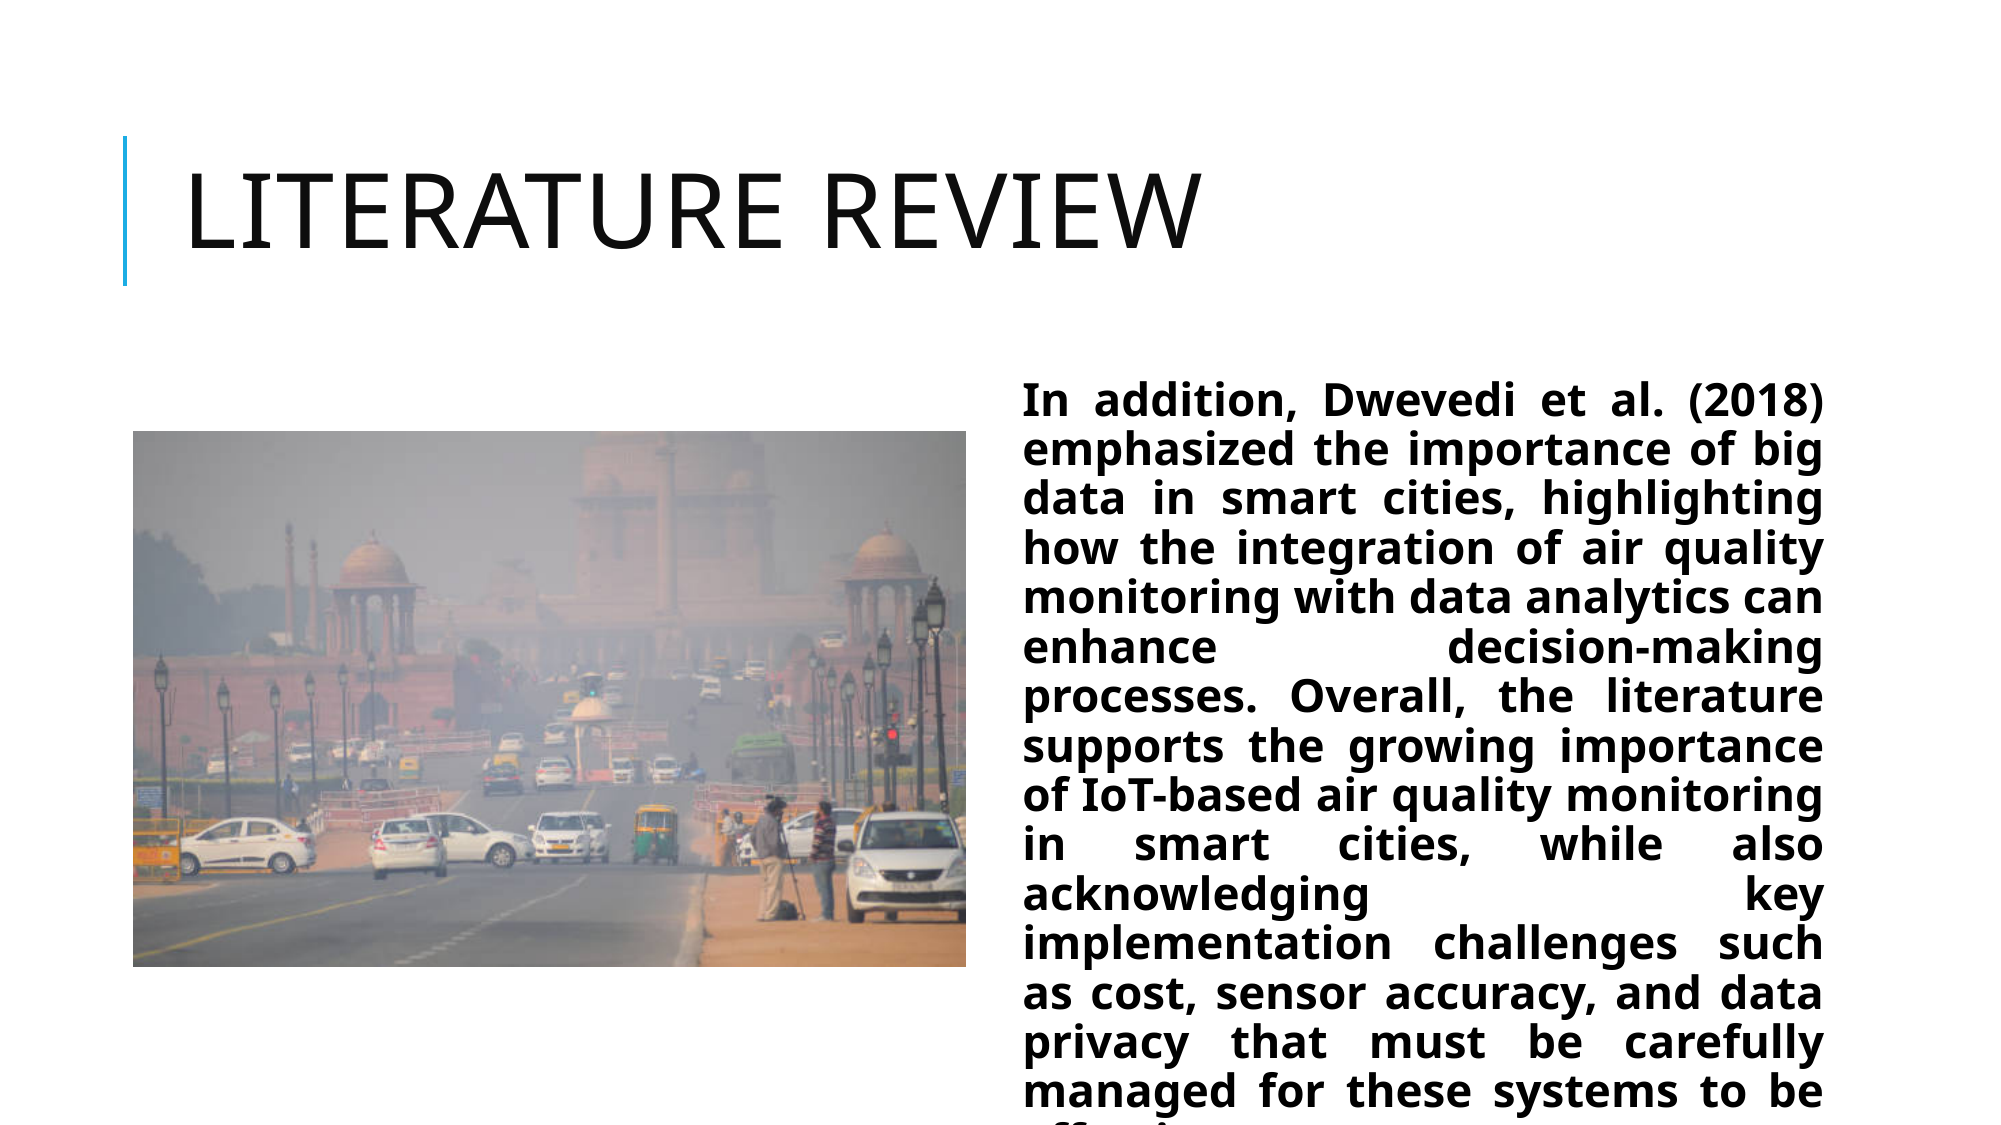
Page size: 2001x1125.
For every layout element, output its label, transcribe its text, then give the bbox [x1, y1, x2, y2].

title Literature review [168, 96, 1763, 342]
picture [132, 430, 966, 967]
list In addition, Dwevedi et al. (2018) emphasized the importance of big data in smart cities, highlighting how the integration of air quality monitoring with data analytics can enhance decision-making processes. Overall, the literature supports the growing importance of IoT-based air quality monitoring in smart cities, while also acknowledging key implementation challenges such as cost, sensor accuracy, and data privacy that must be carefully managed for these systems to be effective. [999, 368, 1832, 1029]
